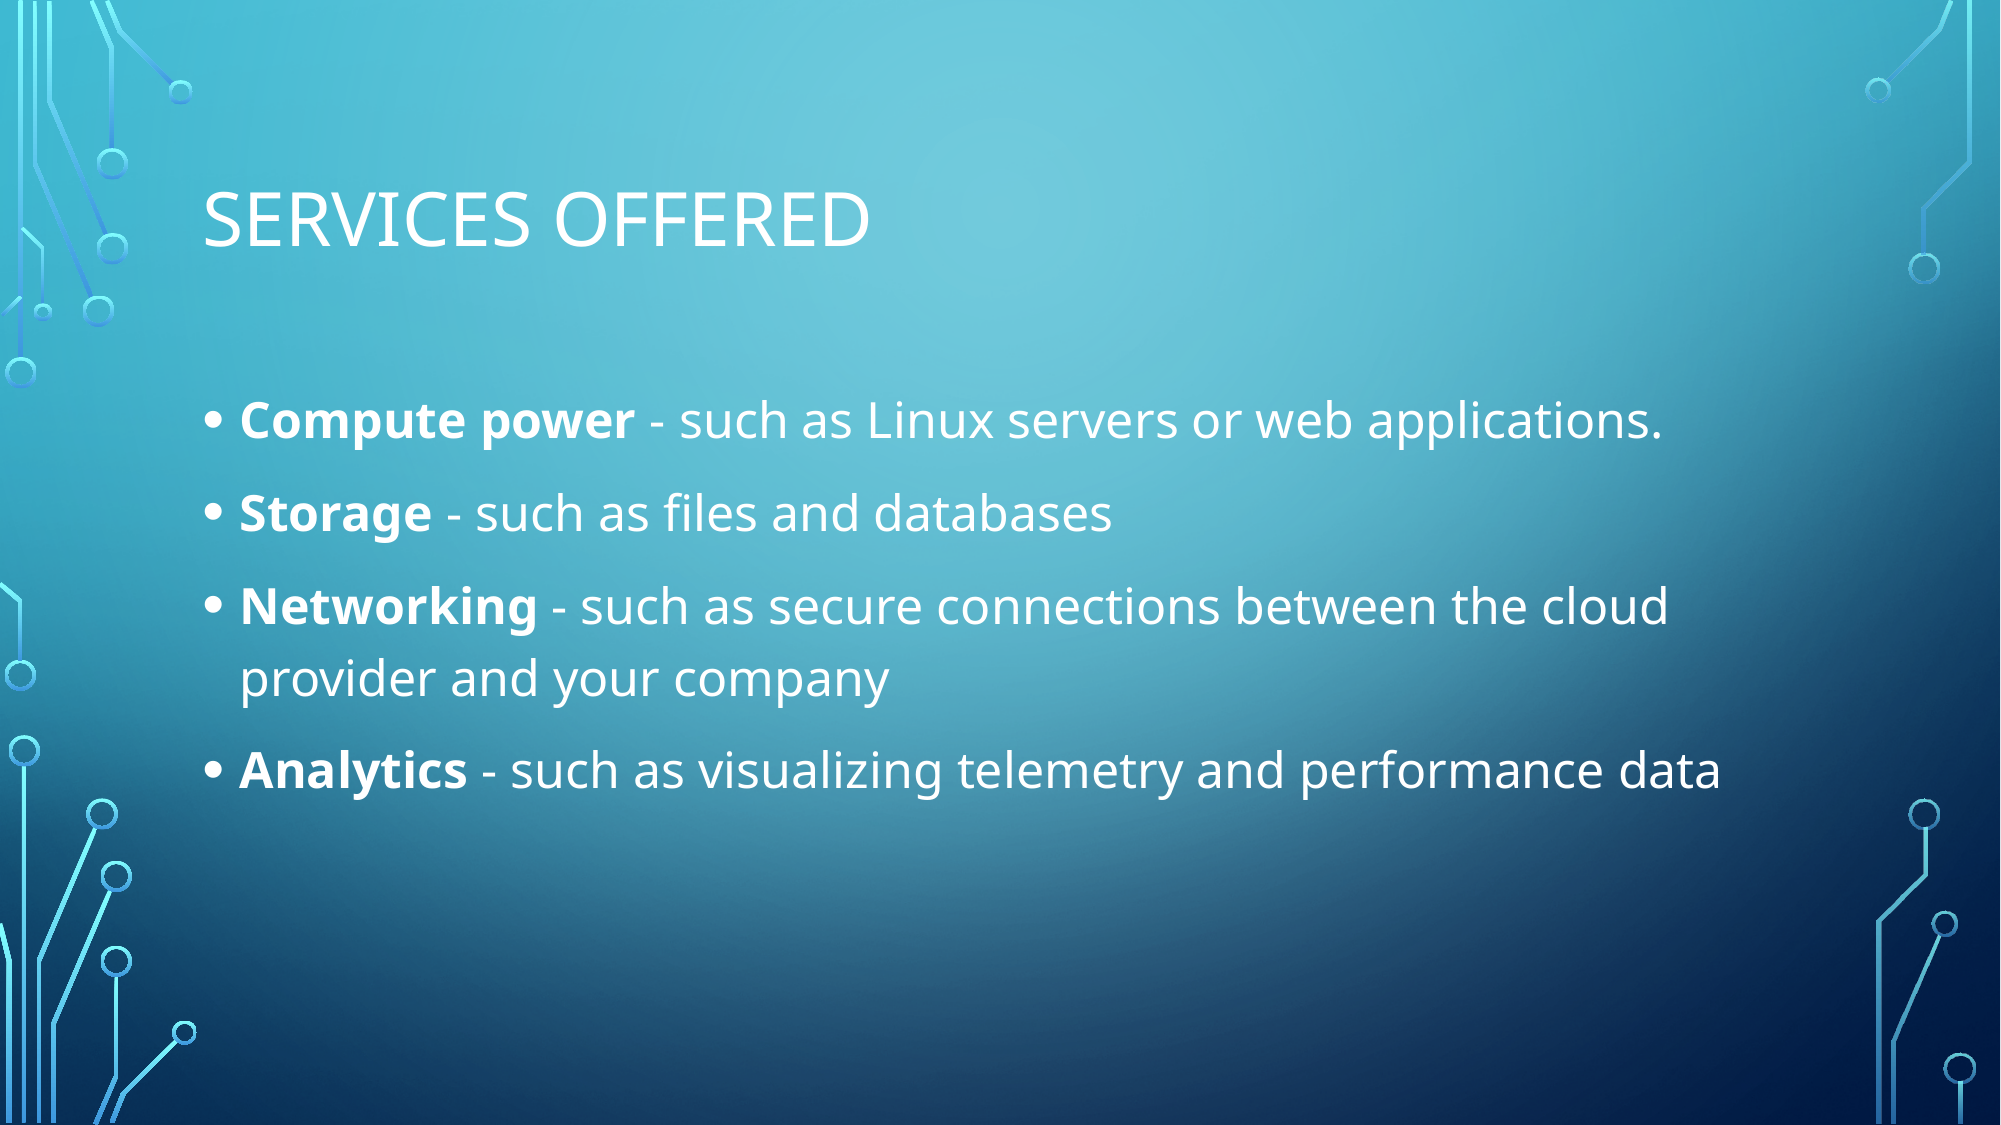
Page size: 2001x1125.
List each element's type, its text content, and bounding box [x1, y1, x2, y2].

title SERVICES OFFERed [187, 101, 1813, 344]
list Compute power - such as Linux servers or web applications. Storage - such as files and databases Networking - such as secure connections between the cloud provider and your company Analytics - such as visualizing telemetry and performance data [187, 369, 1813, 950]
